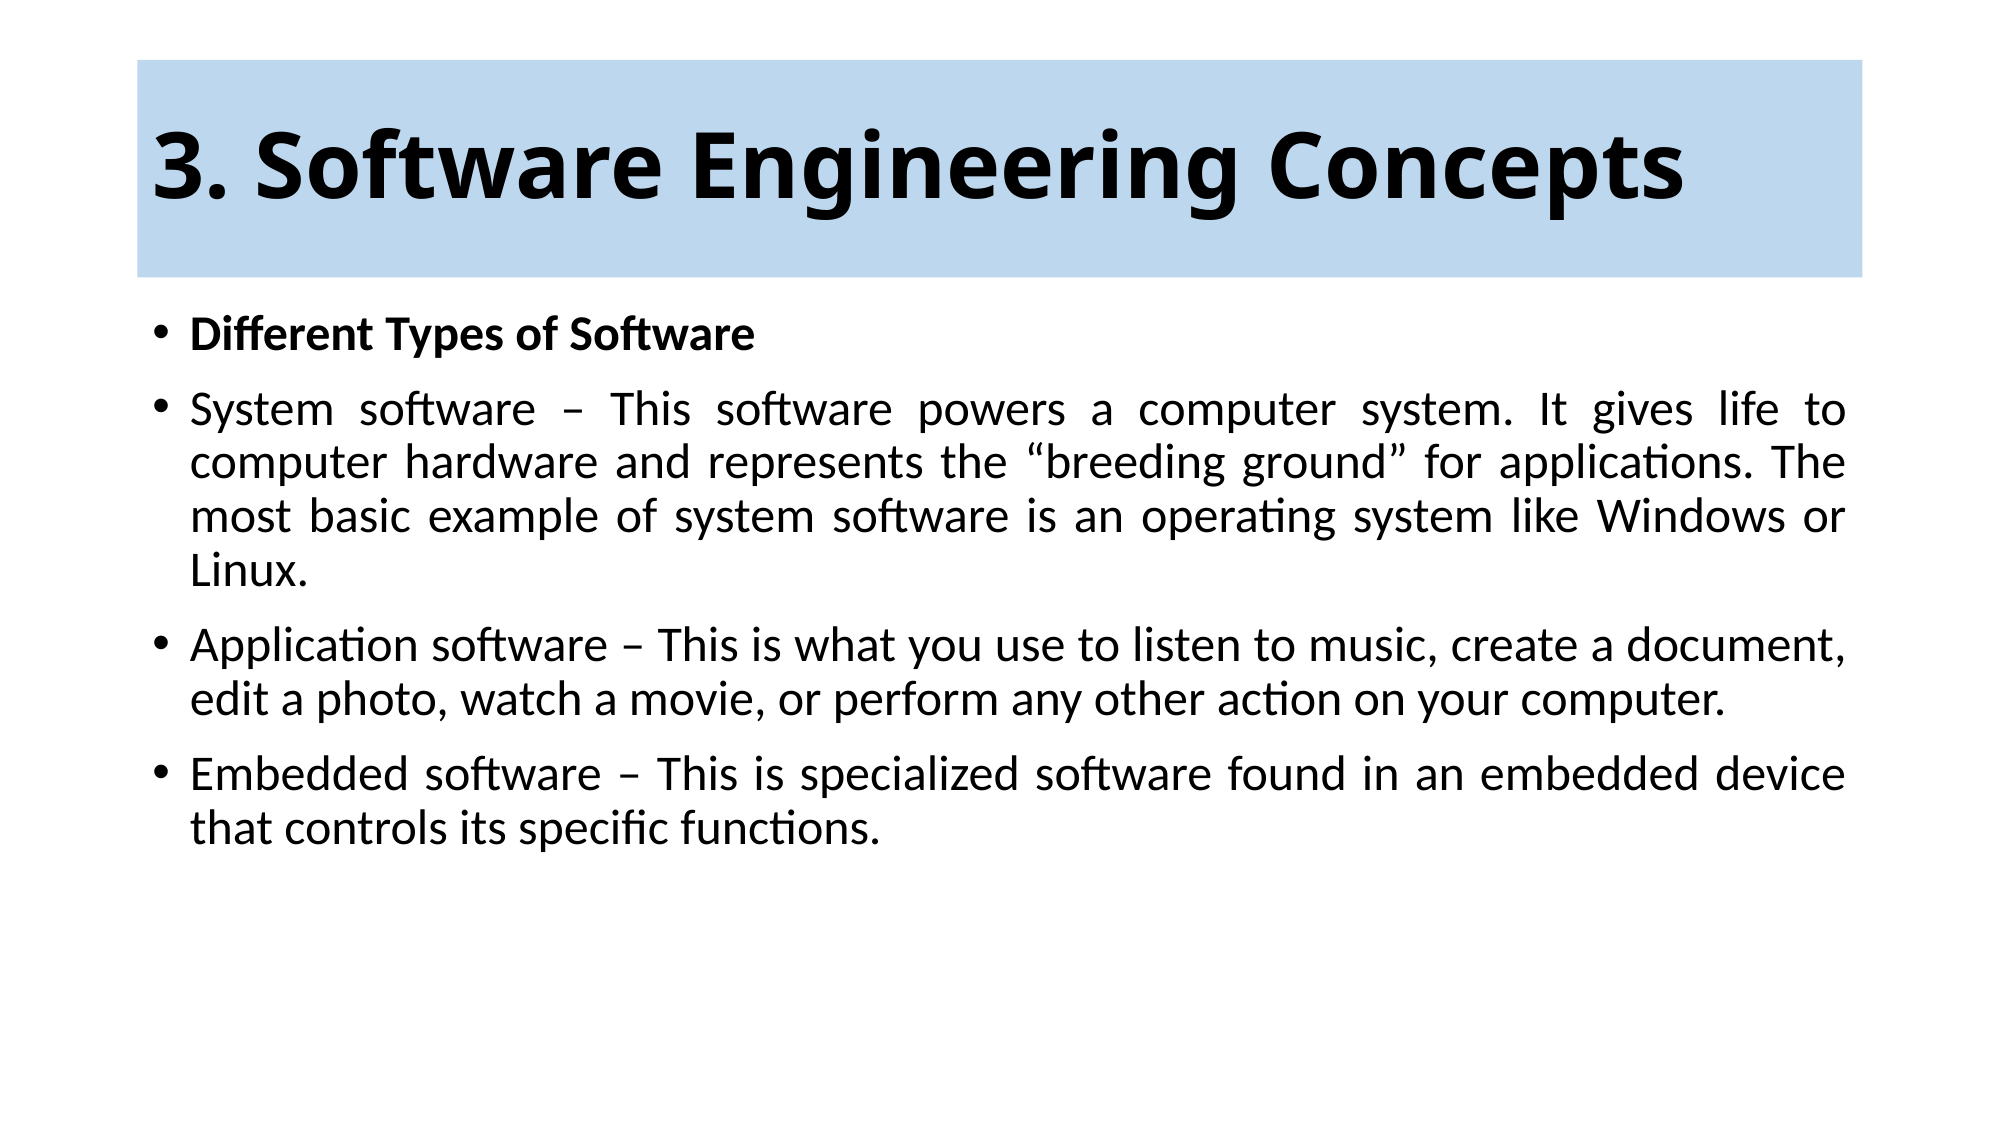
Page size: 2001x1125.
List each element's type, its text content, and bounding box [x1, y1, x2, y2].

title 3. Software Engineering Concepts [137, 59, 1863, 278]
list Different Types of Software System software – This software powers a computer system. It gives life to computer hardware and represents the “breeding ground” for applications. The most basic example of system software is an operating system like Windows or Linux. Application software – This is what you use to listen to music, create a document, edit a photo, watch a movie, or perform any other action on your computer. Embedded software – This is specialized software found in an embedded device that controls its specific functions. [137, 299, 1863, 1014]
